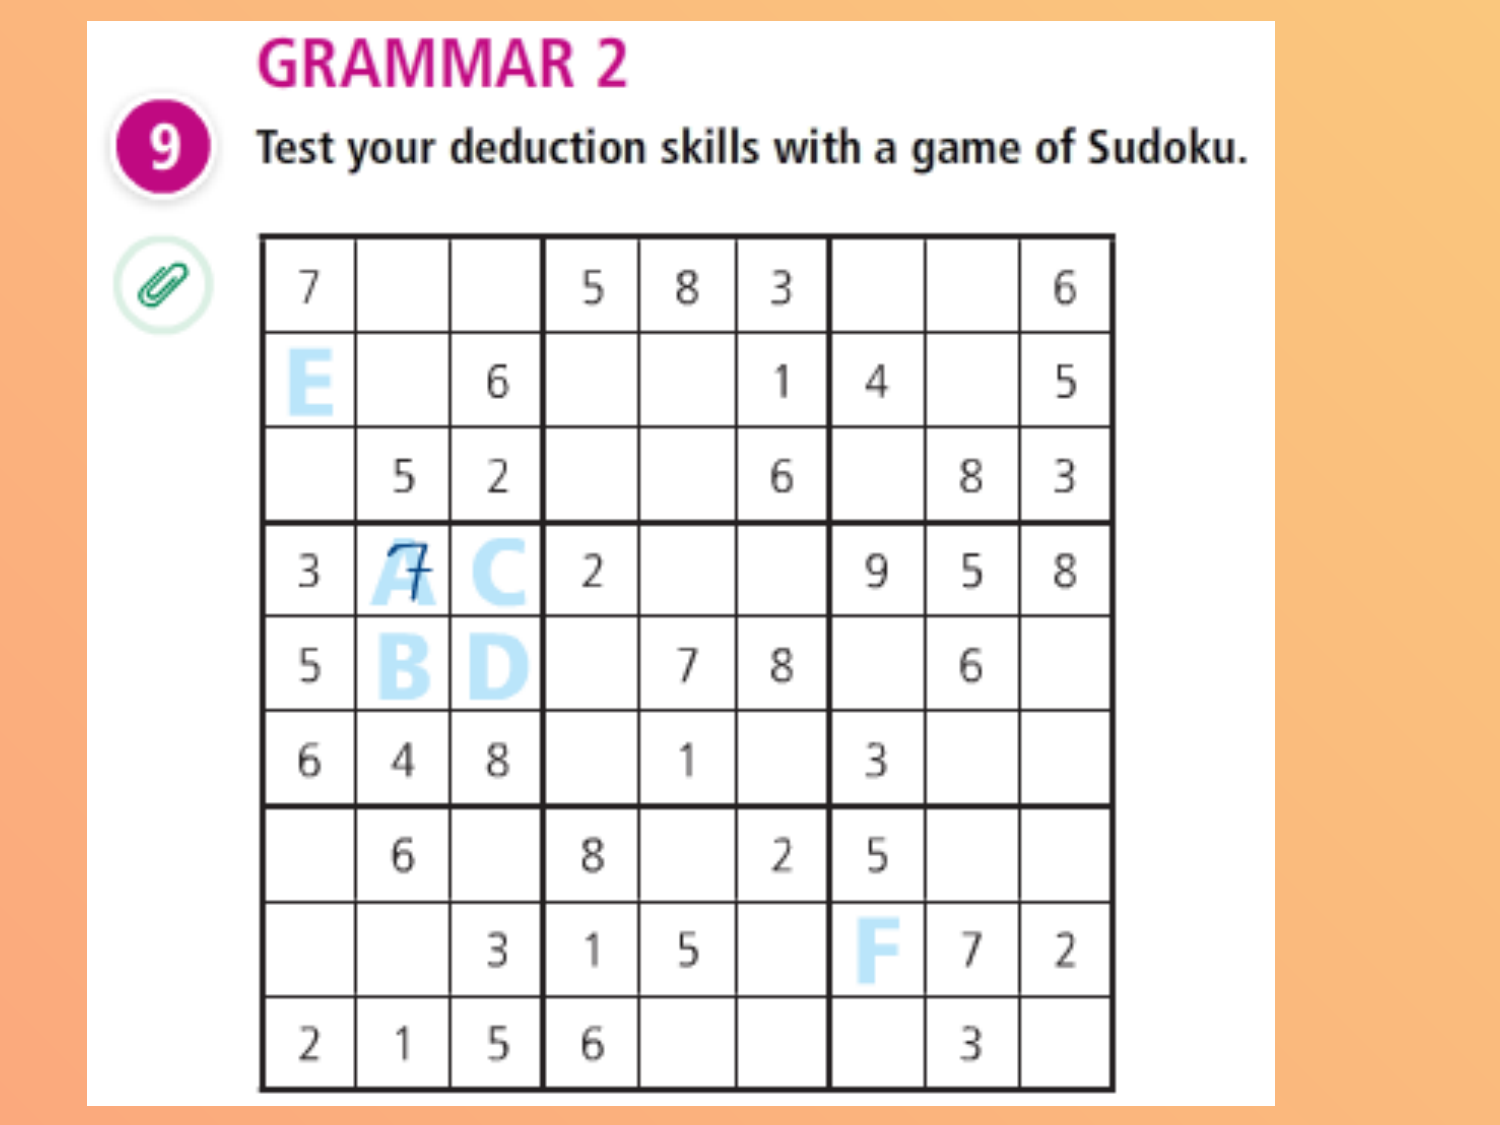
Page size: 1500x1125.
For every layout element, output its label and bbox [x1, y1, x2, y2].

picture [87, 20, 1276, 1106]
